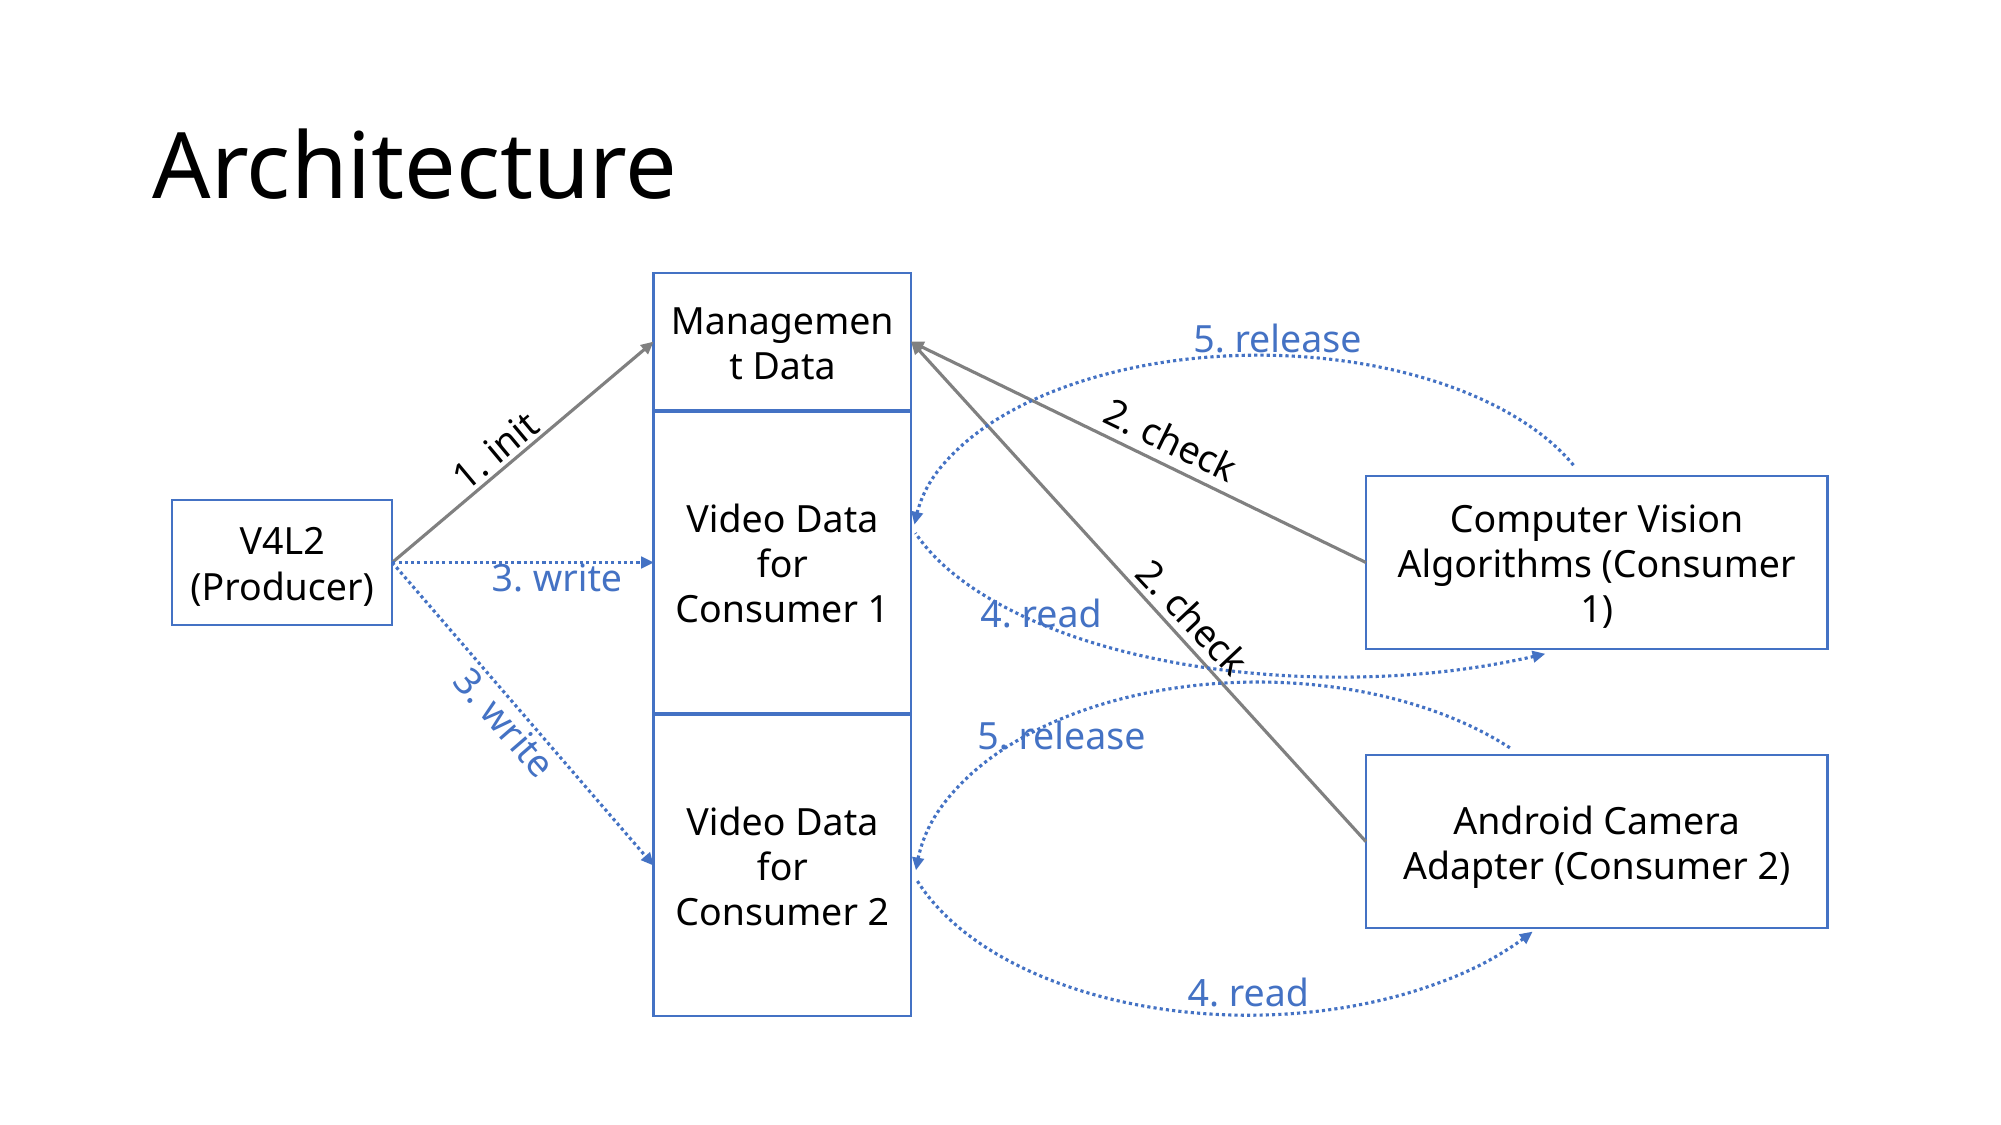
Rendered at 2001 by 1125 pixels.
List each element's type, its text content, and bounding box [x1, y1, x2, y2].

text_box Management Data [652, 272, 912, 411]
text_box Android Camera Adapter (Consumer 2) [1365, 754, 1829, 929]
text_box Video Data for Consumer 2 [652, 714, 912, 1017]
text_box [1366, 692, 1512, 828]
text_box V4L2 (Producer) [171, 499, 392, 626]
text_box [912, 842, 1340, 886]
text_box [392, 341, 654, 562]
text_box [392, 562, 654, 866]
text_box 5. release [1178, 307, 1377, 367]
text_box [917, 846, 1533, 1011]
text_box 4. read [1172, 961, 1324, 1022]
text_box [1366, 366, 1575, 511]
text_box Computer Vision Algorithms (Consumer 1) [1384, 475, 1829, 650]
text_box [911, 341, 1366, 842]
title Architecture [137, 59, 1863, 278]
text_box [1366, 496, 1546, 678]
text_box Video Data for Consumer 1 [654, 411, 911, 714]
